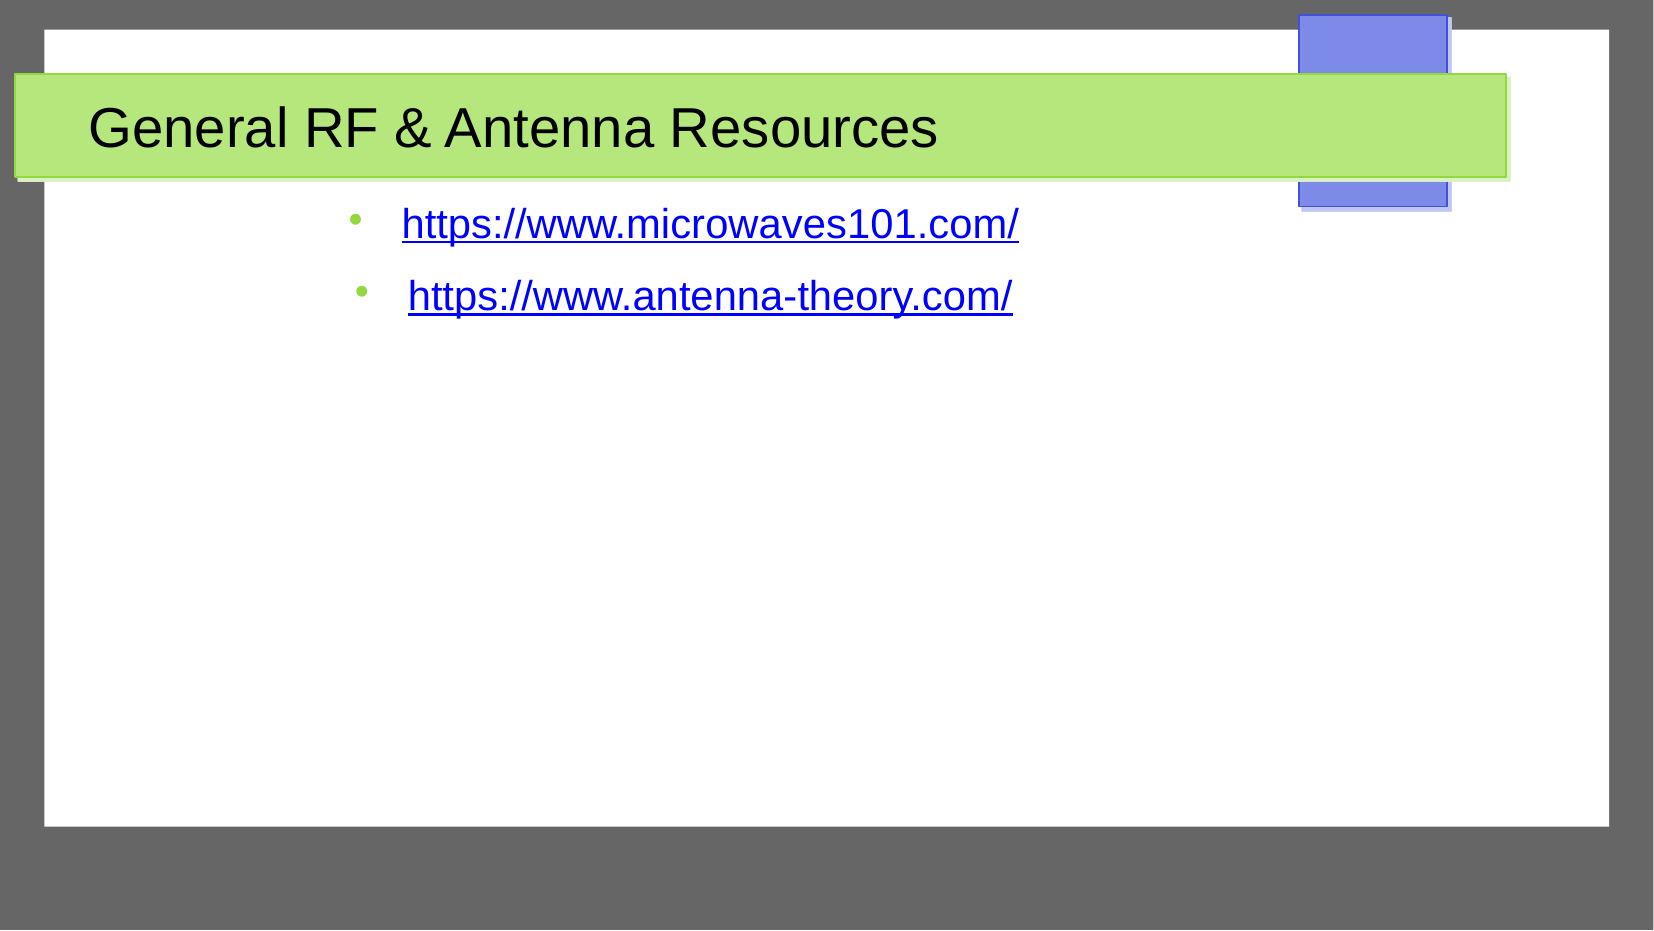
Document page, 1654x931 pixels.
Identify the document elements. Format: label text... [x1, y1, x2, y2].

text_box https://www.microwaves101.com/ https://www.antenna-theory.com/ [225, 196, 1125, 788]
text_box General RF & Antenna Resources [88, 73, 1506, 178]
